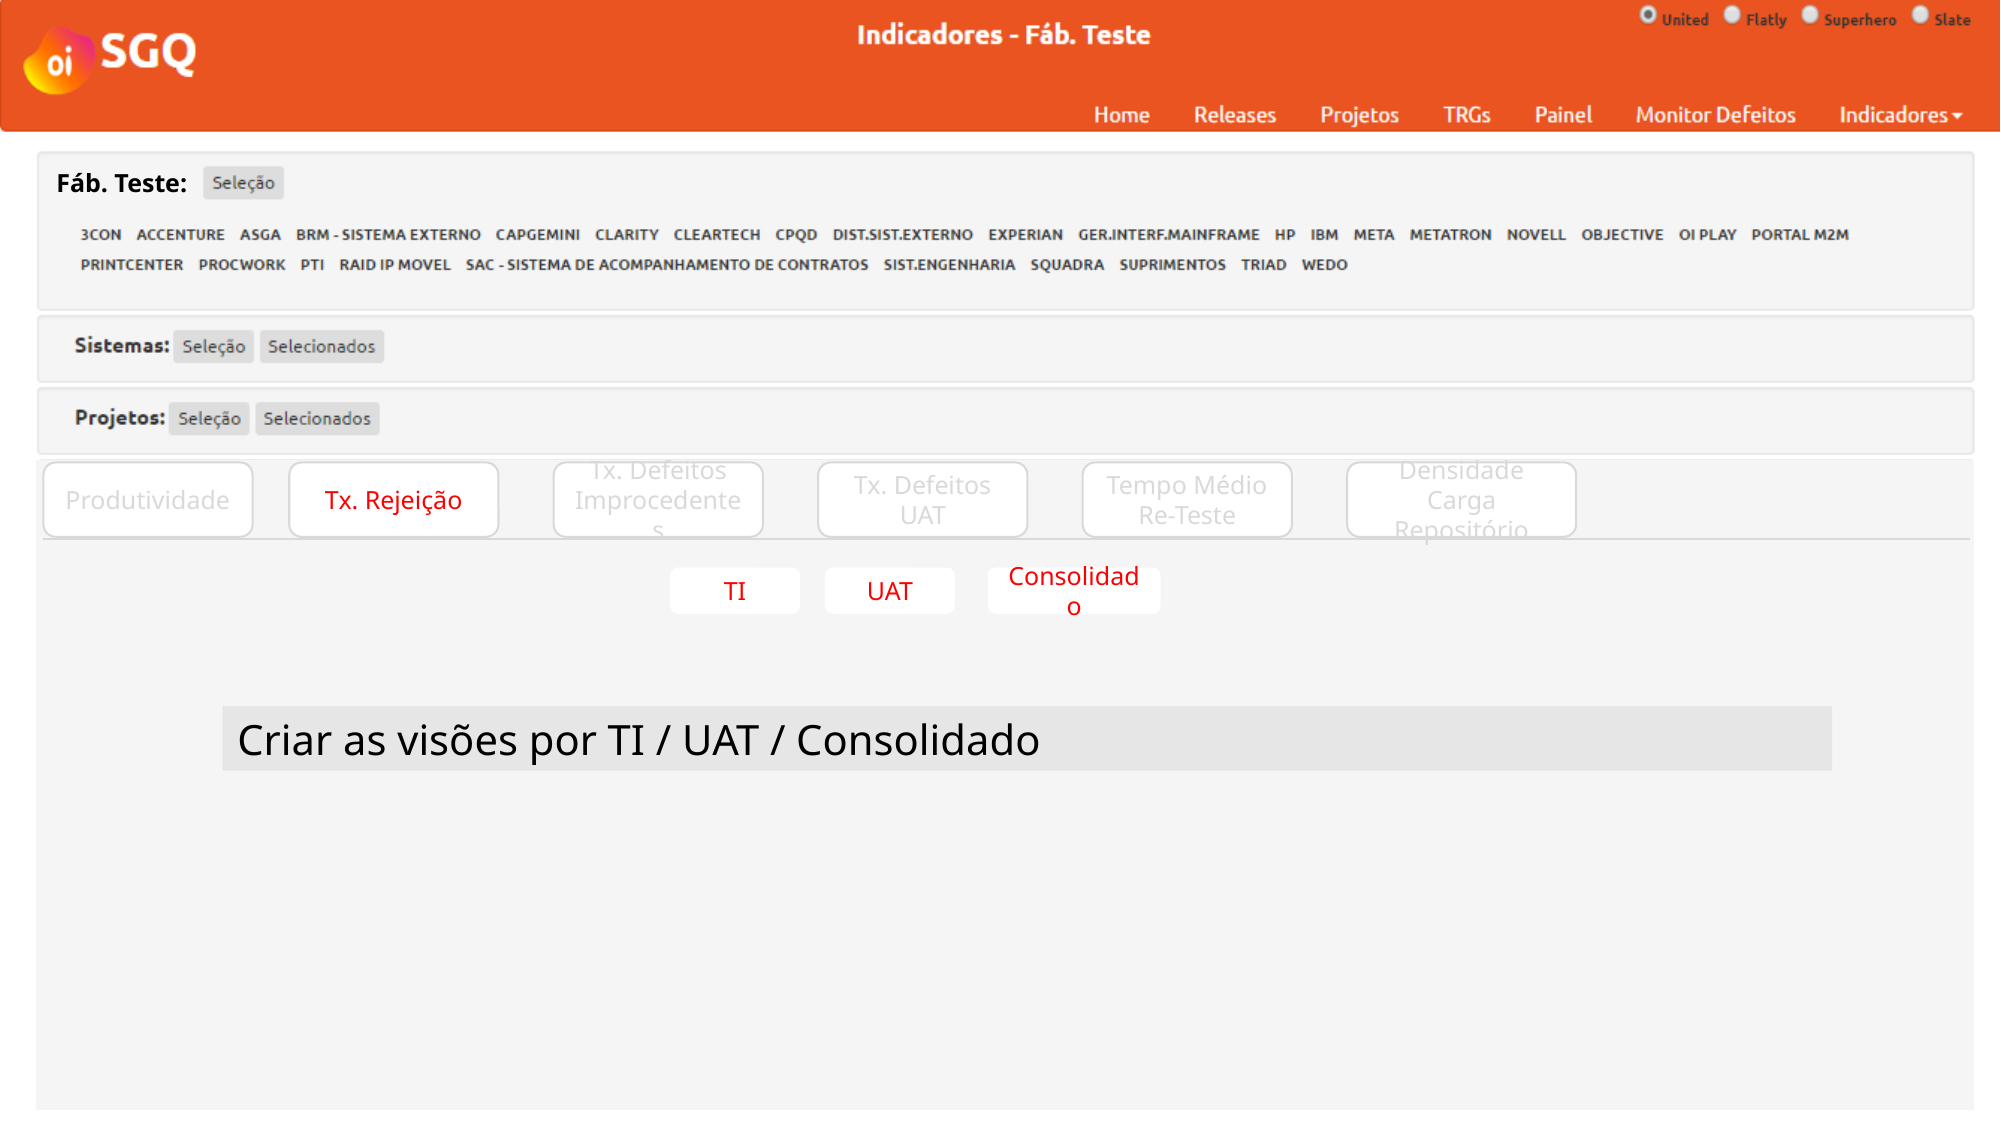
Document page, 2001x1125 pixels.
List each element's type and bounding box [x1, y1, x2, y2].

text_box [47, 158, 202, 209]
picture [0, 0, 2000, 1110]
